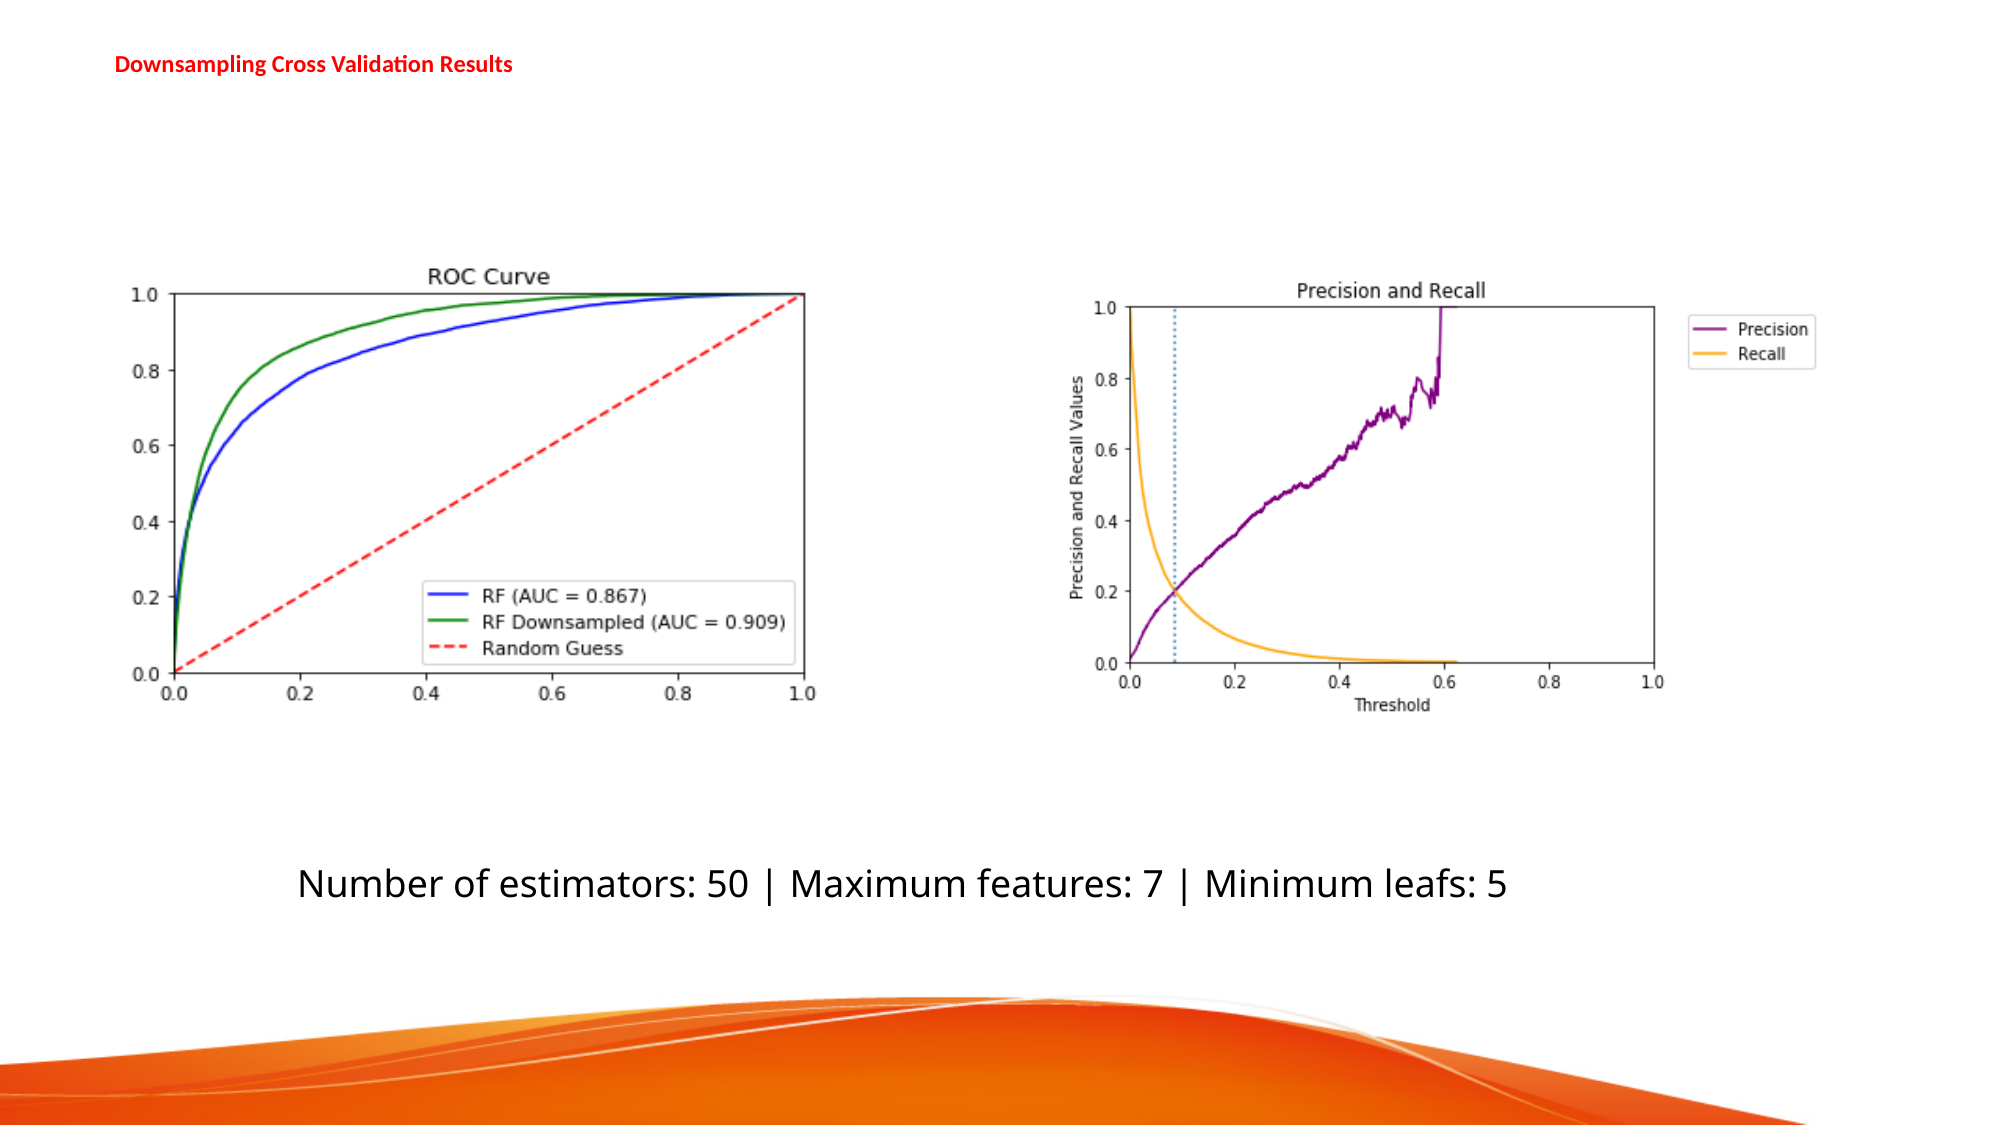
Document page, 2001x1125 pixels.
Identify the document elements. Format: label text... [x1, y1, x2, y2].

title Downsampling Cross Validation Results [99, 30, 1901, 127]
picture [0, 0, 2000, 1125]
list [112, 262, 832, 718]
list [1042, 277, 1829, 718]
text_box Number of estimators: 50 | Maximum features: 7 | Minimum leafs: 5 [282, 853, 1524, 913]
